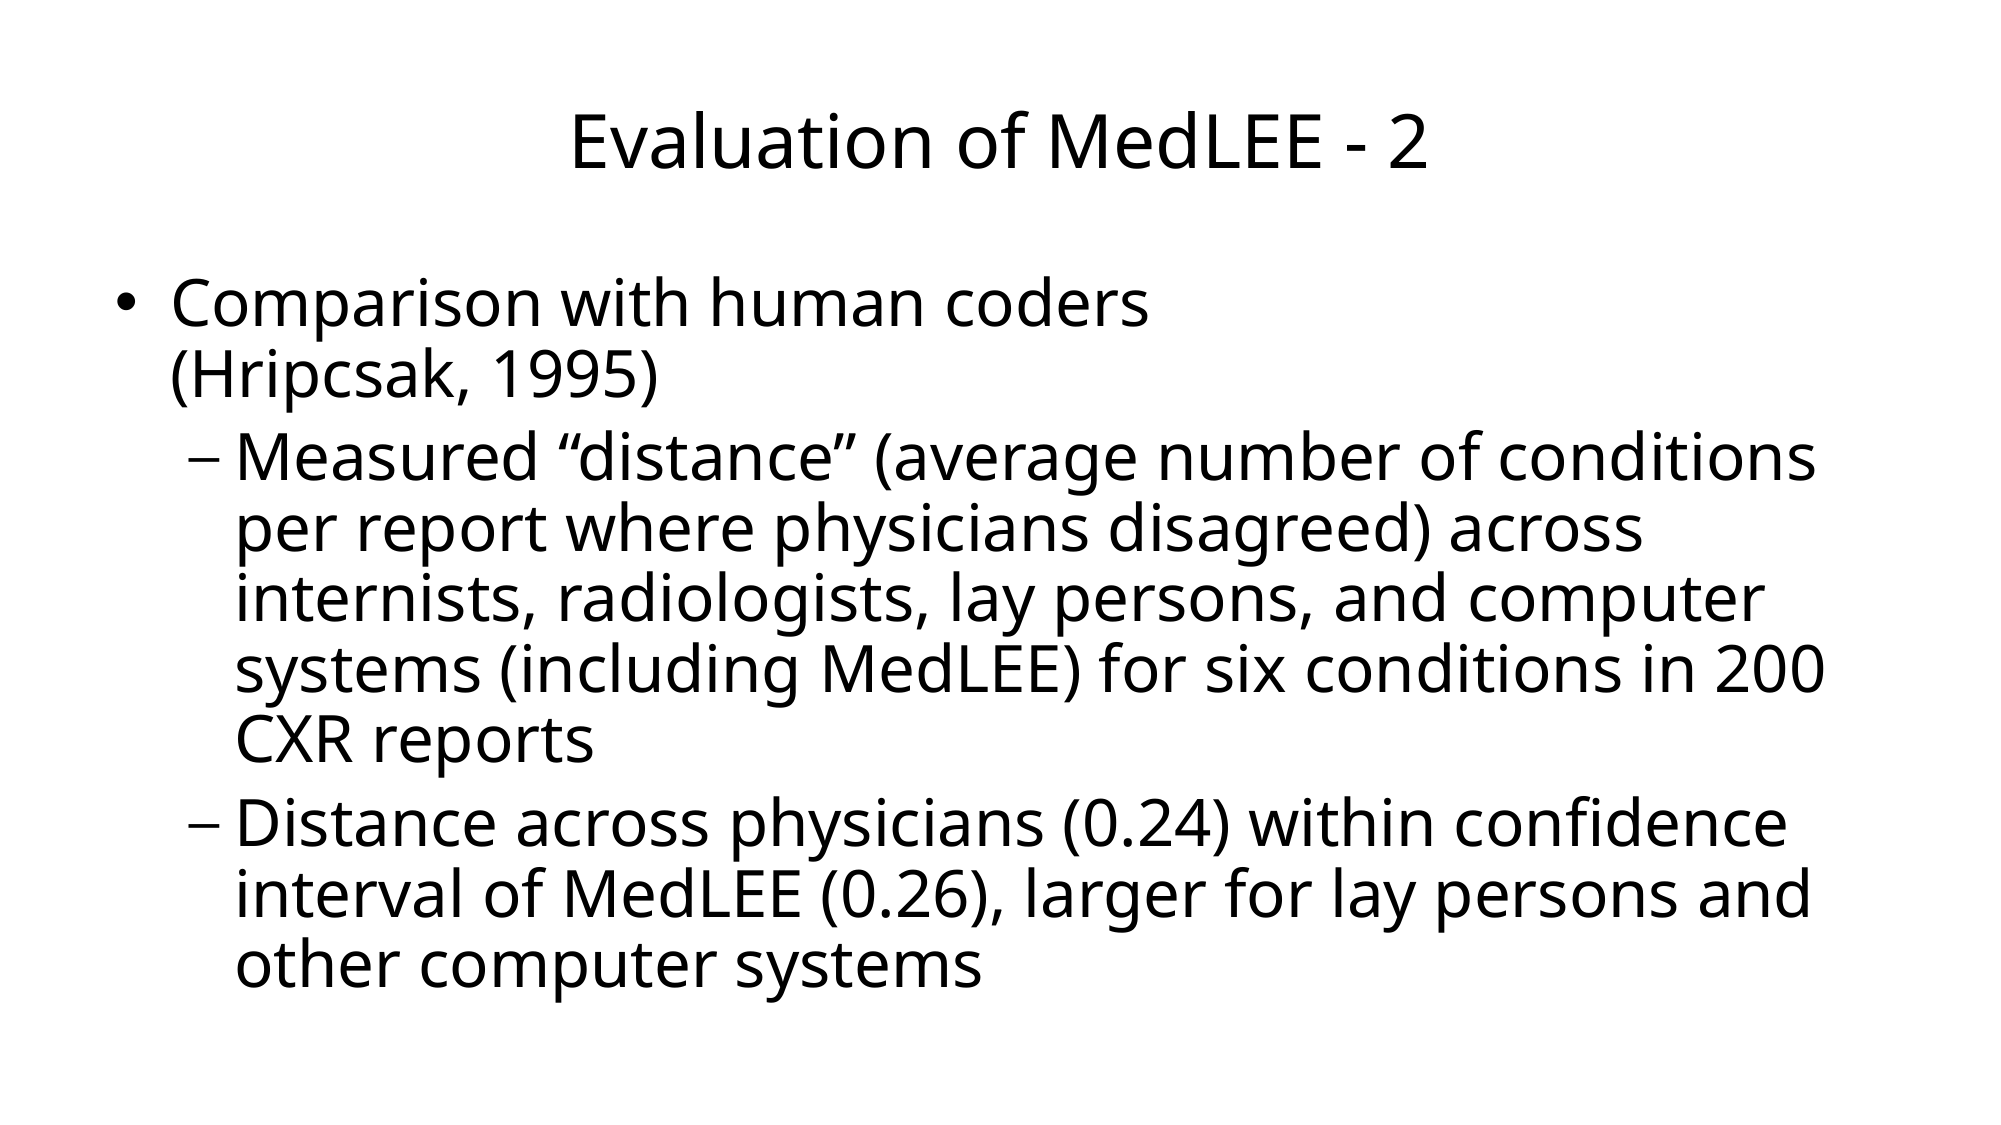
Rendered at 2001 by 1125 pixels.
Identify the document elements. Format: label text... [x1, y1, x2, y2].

title Evaluation of MedLEE - 2 [99, 45, 1900, 233]
list Comparison with human coders (Hripcsak, 1995) Measured “distance” (average number of conditions per report where physicians disagreed) across internists, radiologists, lay persons, and computer systems (including MedLEE) for six conditions in 200 CXR reports Distance across physicians (0.24) within confidence interval of MedLEE (0.26), larger for lay persons and other computer systems [99, 262, 1900, 1013]
